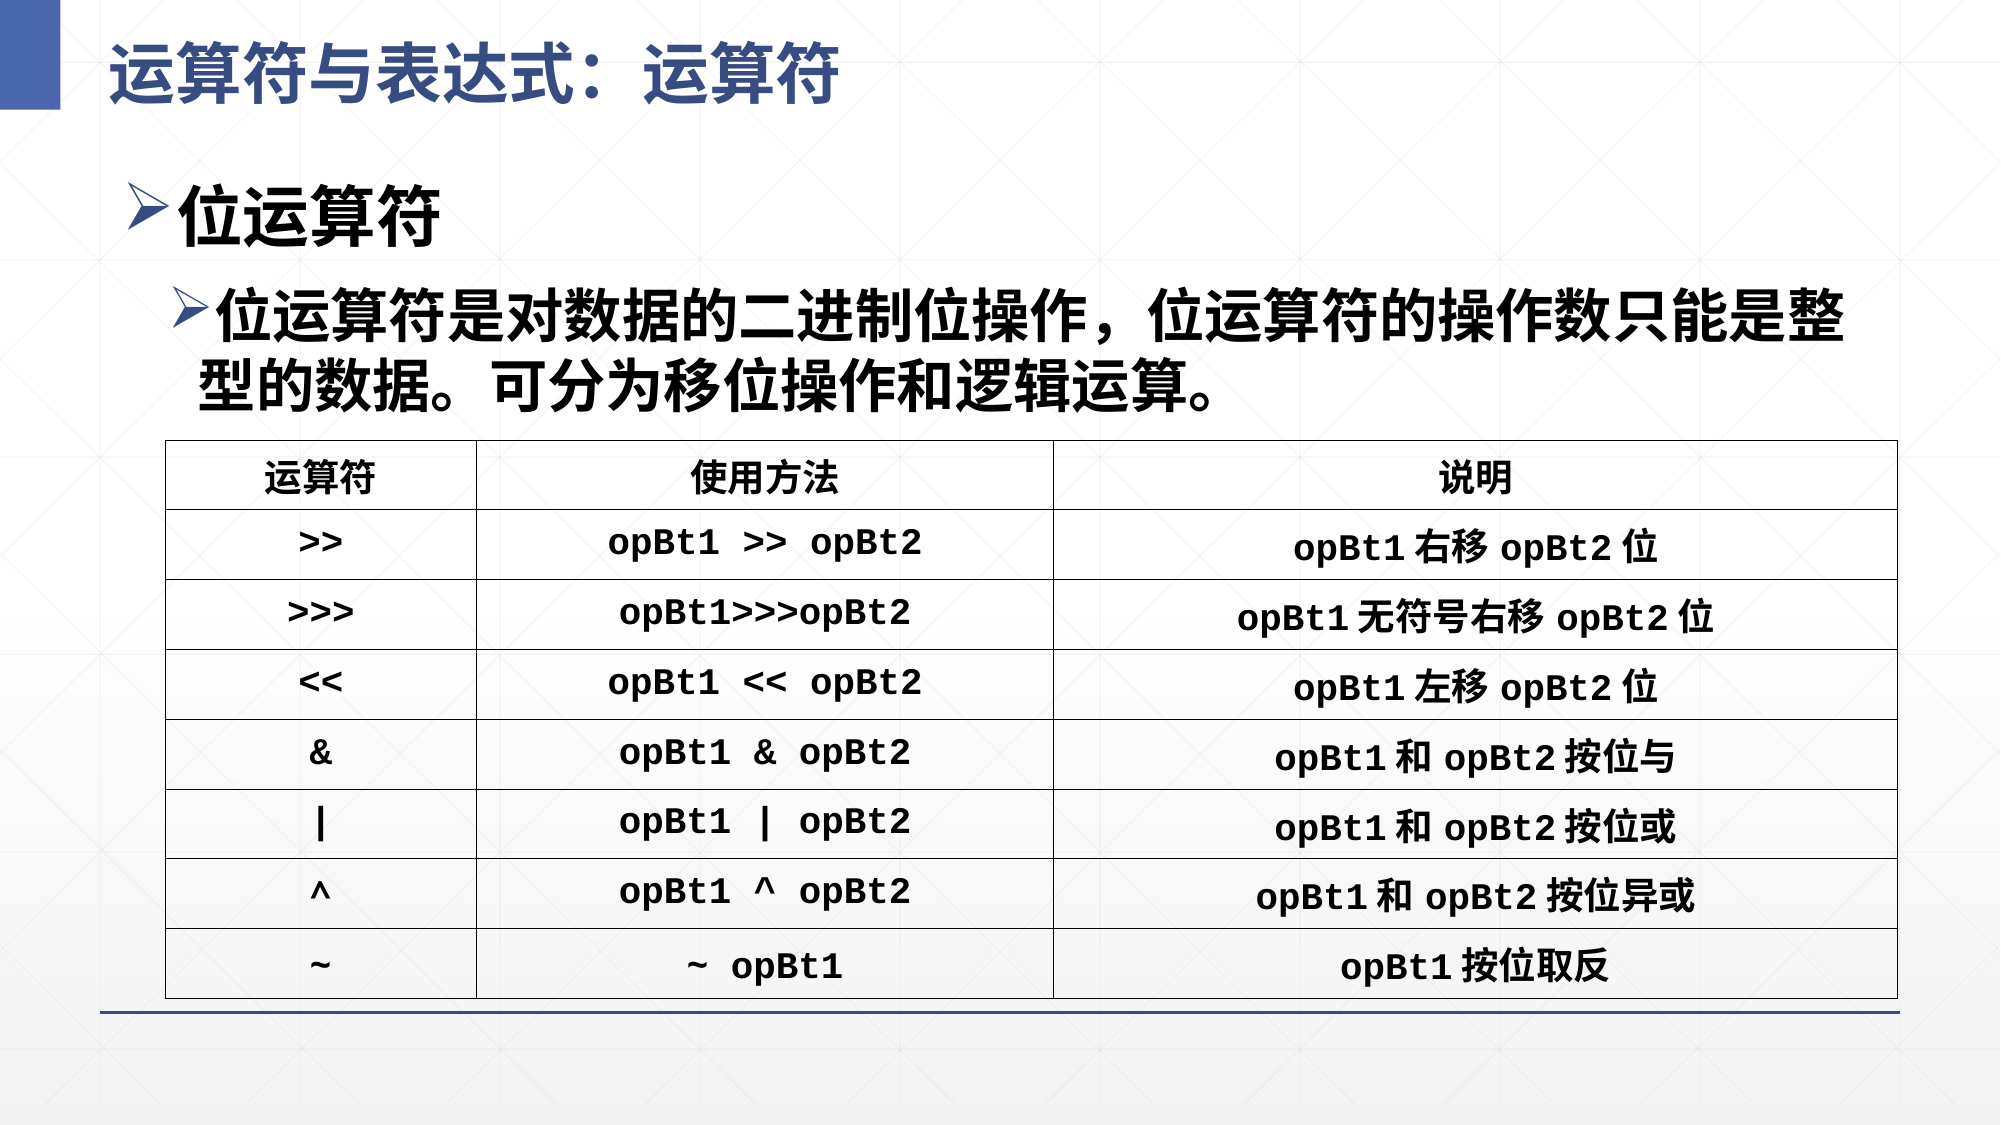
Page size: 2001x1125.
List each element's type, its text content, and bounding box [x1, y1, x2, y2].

title 运算符与表达式：运算符 [93, 0, 948, 110]
table_cell ~ [166, 929, 476, 998]
table_cell | [166, 790, 476, 858]
table_cell opBt1 << opBt2 [477, 650, 1053, 719]
table_cell opBt1 >> opBt2 [477, 510, 1053, 579]
table_cell opBt1 | opBt2 [477, 790, 1053, 858]
table_cell opBt1和opBt2按位异或 [1054, 859, 1897, 928]
table_cell opBt1左移opBt2位 [1054, 650, 1897, 719]
table_header 运算符 [166, 441, 476, 509]
table_cell ~ opBt1 [477, 929, 1053, 998]
table_cell opBt1>>>opBt2 [477, 580, 1053, 649]
table_cell opBt1 ^ opBt2 [477, 859, 1053, 928]
table_cell opBt1无符号右移opBt2位 [1054, 580, 1897, 649]
table_cell >> [166, 510, 476, 579]
table_cell ^ [166, 859, 476, 928]
table_cell << [166, 650, 476, 719]
table_header 使用方法 [477, 441, 1053, 509]
table_cell >>> [166, 580, 476, 649]
table_cell opBt1和opBt2按位或 [1054, 790, 1897, 858]
table_cell opBt1 & opBt2 [477, 720, 1053, 789]
table_header 说明 [1054, 441, 1897, 509]
table_cell opBt1右移opBt2位 [1054, 510, 1897, 579]
table_cell & [166, 720, 476, 789]
table_cell opBt1按位取反 [1054, 929, 1897, 998]
list 位运算符 位运算符是对数据的二进制位操作，位运算符的操作数只能是整型的数据。可分为移位操作和逻辑运算。 [108, 167, 1870, 996]
table_cell opBt1和opBt2按位与 [1054, 720, 1897, 789]
